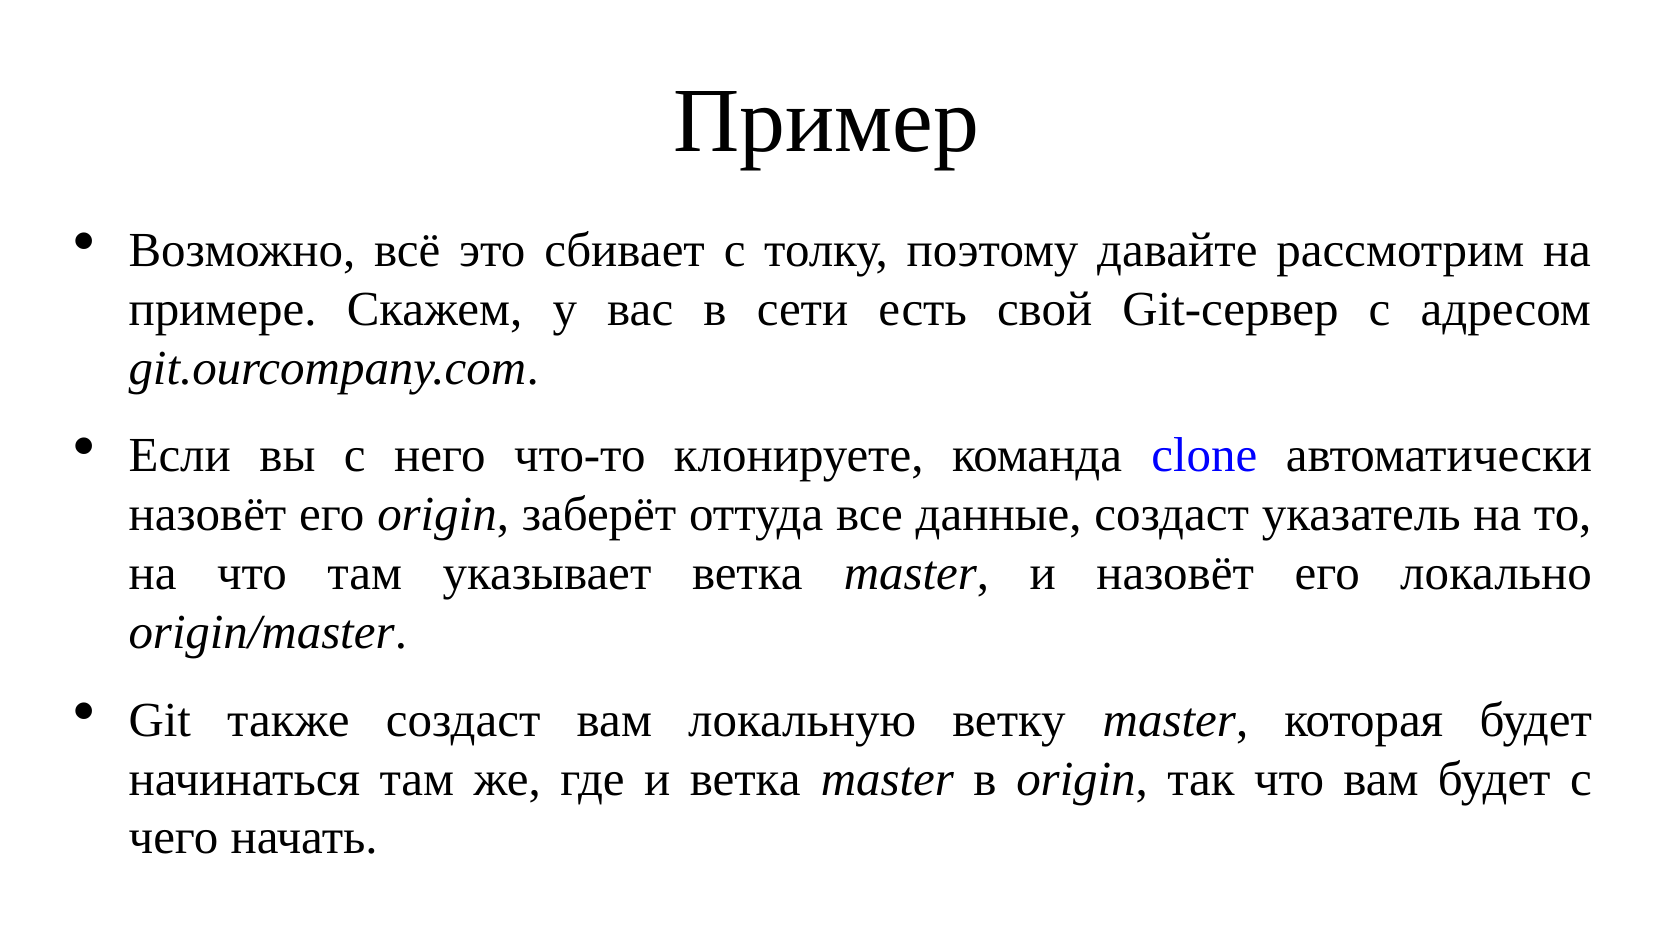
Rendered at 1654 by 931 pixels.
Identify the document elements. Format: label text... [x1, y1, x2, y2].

text_box Возможно, всё это сбивает с толку, поэтому давайте рассмотрим на примере. Скажем, у вас в сети есть свой Git-сервер с адресом git.ourcompany.com. Если вы с него что-то клонируете, команда clone автоматически назовёт его origin, заберёт оттуда все данные, создаст указатель на то, на что там указывает ветка master, и назовёт его локально origin/master. Git также создаст вам локальную ветку master, которая будет начинаться там же, где и ветка master в origin, так что вам будет с чего начать. [58, 217, 1593, 870]
text_box Пример [82, 37, 1571, 192]
